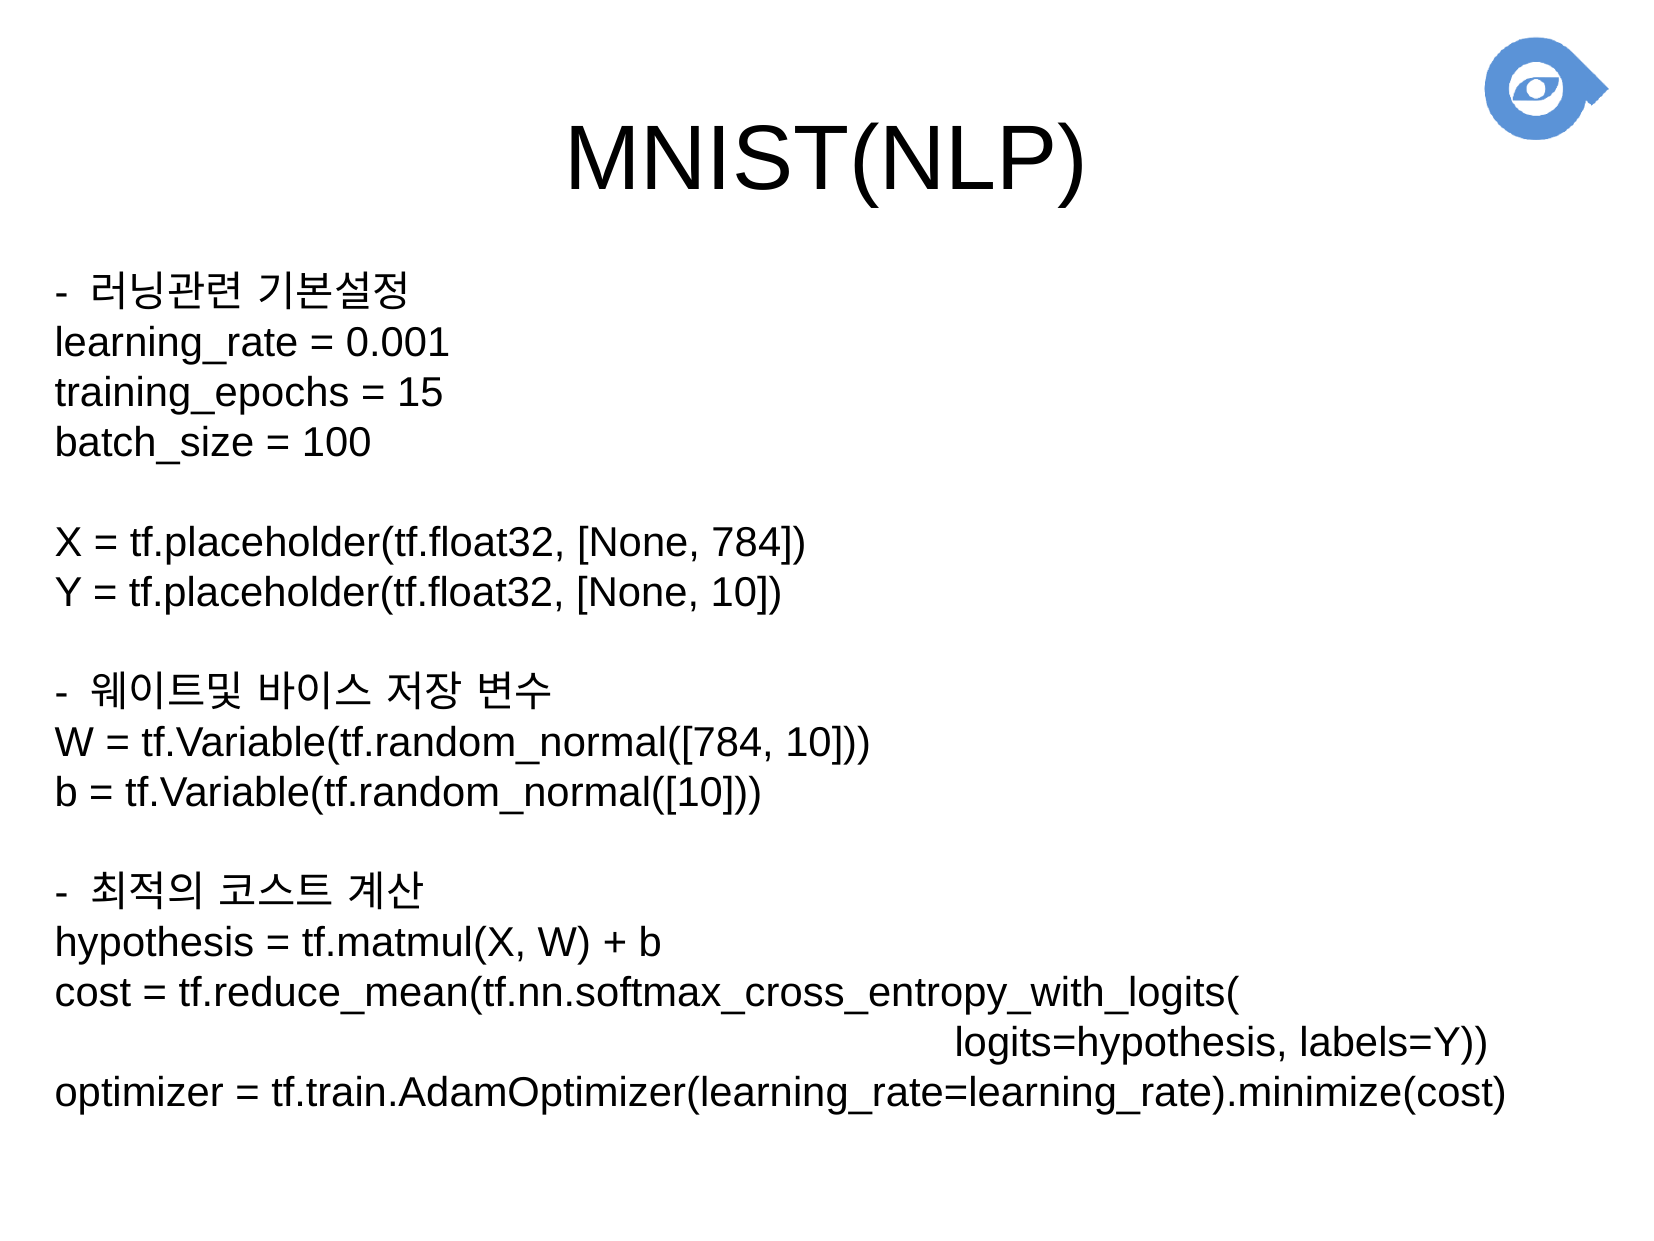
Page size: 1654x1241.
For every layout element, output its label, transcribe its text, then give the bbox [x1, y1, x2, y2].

text_box - 러닝관련 기본설정 learning_rate = 0.001 training_epochs = 15 batch_size = 100 X = tf.placeholder(tf.float32, [None, 784]) Y = tf.placeholder(tf.float32, [None, 10]) - 웨이트및 바이스 저장 변수 W = tf.Variable(tf.random_normal([784, 10])) b = tf.Variable(tf.random_normal([10])) - 최적의 코스트 계산 hypothesis = tf.matmul(X, W) + b cost = tf.reduce_mean(tf.nn.softmax_cross_entropy_with_logits( logits=hypothesis, labels=Y)) optimizer = tf.train.AdamOptimizer(learning_rate=learning_rate).minimize(cost) [54, 289, 1543, 1140]
text_box MNIST(NLP) [82, 49, 1571, 257]
picture [1450, 10, 1636, 166]
